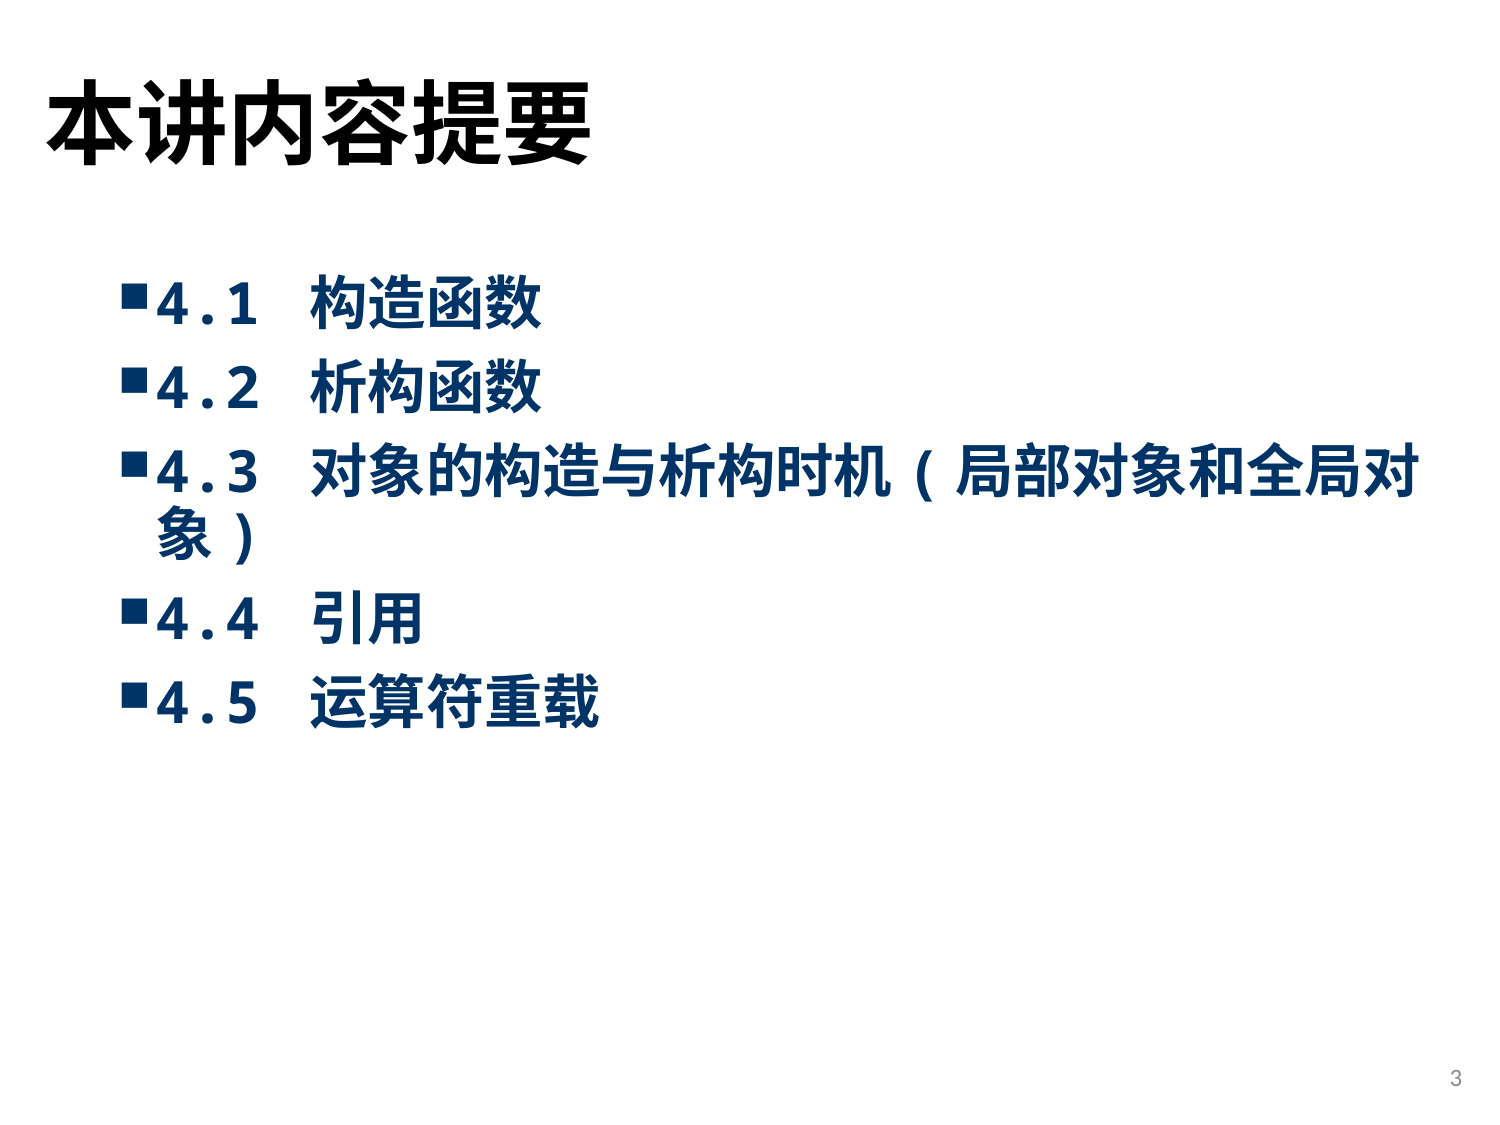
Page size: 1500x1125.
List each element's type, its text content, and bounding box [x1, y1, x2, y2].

title 本讲内容提要 [29, 19, 1324, 237]
slide_number 3 [1139, 1046, 1478, 1107]
list 4.1 构造函数 4.2 析构函数 4.3 对象的构造与析构时机(局部对象和全局对象) 4.4 引用 4.5 运算符重载 [103, 267, 1459, 1047]
